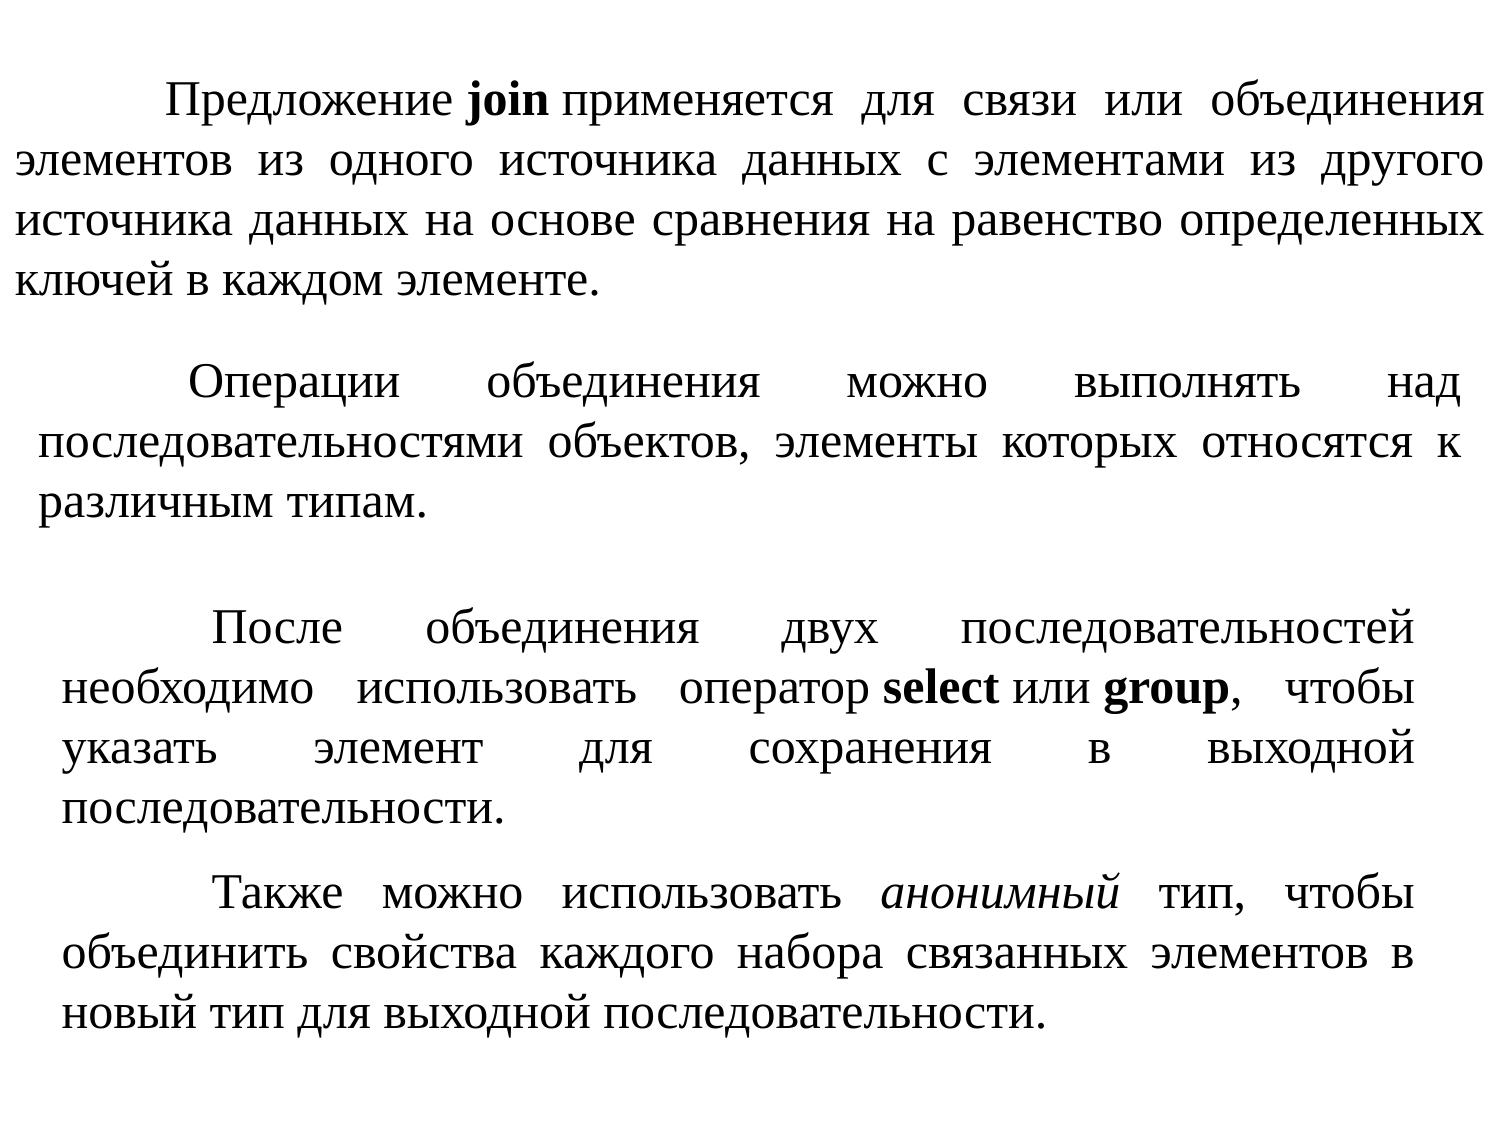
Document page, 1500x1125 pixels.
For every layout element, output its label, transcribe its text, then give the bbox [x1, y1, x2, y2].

text_box Операции объединения можно выполнять над последовательностями объектов, элементы которых относятся к различным типам. [23, 339, 1477, 535]
text_box Предложение join применяется для связи или объединения элементов из одного источника данных с элементами из другого источника данных на основе сравнения на равенство определенных ключей в каждом элементе. [0, 58, 1500, 314]
text_box После объединения двух последовательностей необходимо использовать оператор select или group, чтобы указать элемент для сохранения в выходной последовательности. Также можно использовать анонимный тип, чтобы объединить свойства каждого набора связанных элементов в новый тип для выходной последовательности. [46, 585, 1430, 1046]
